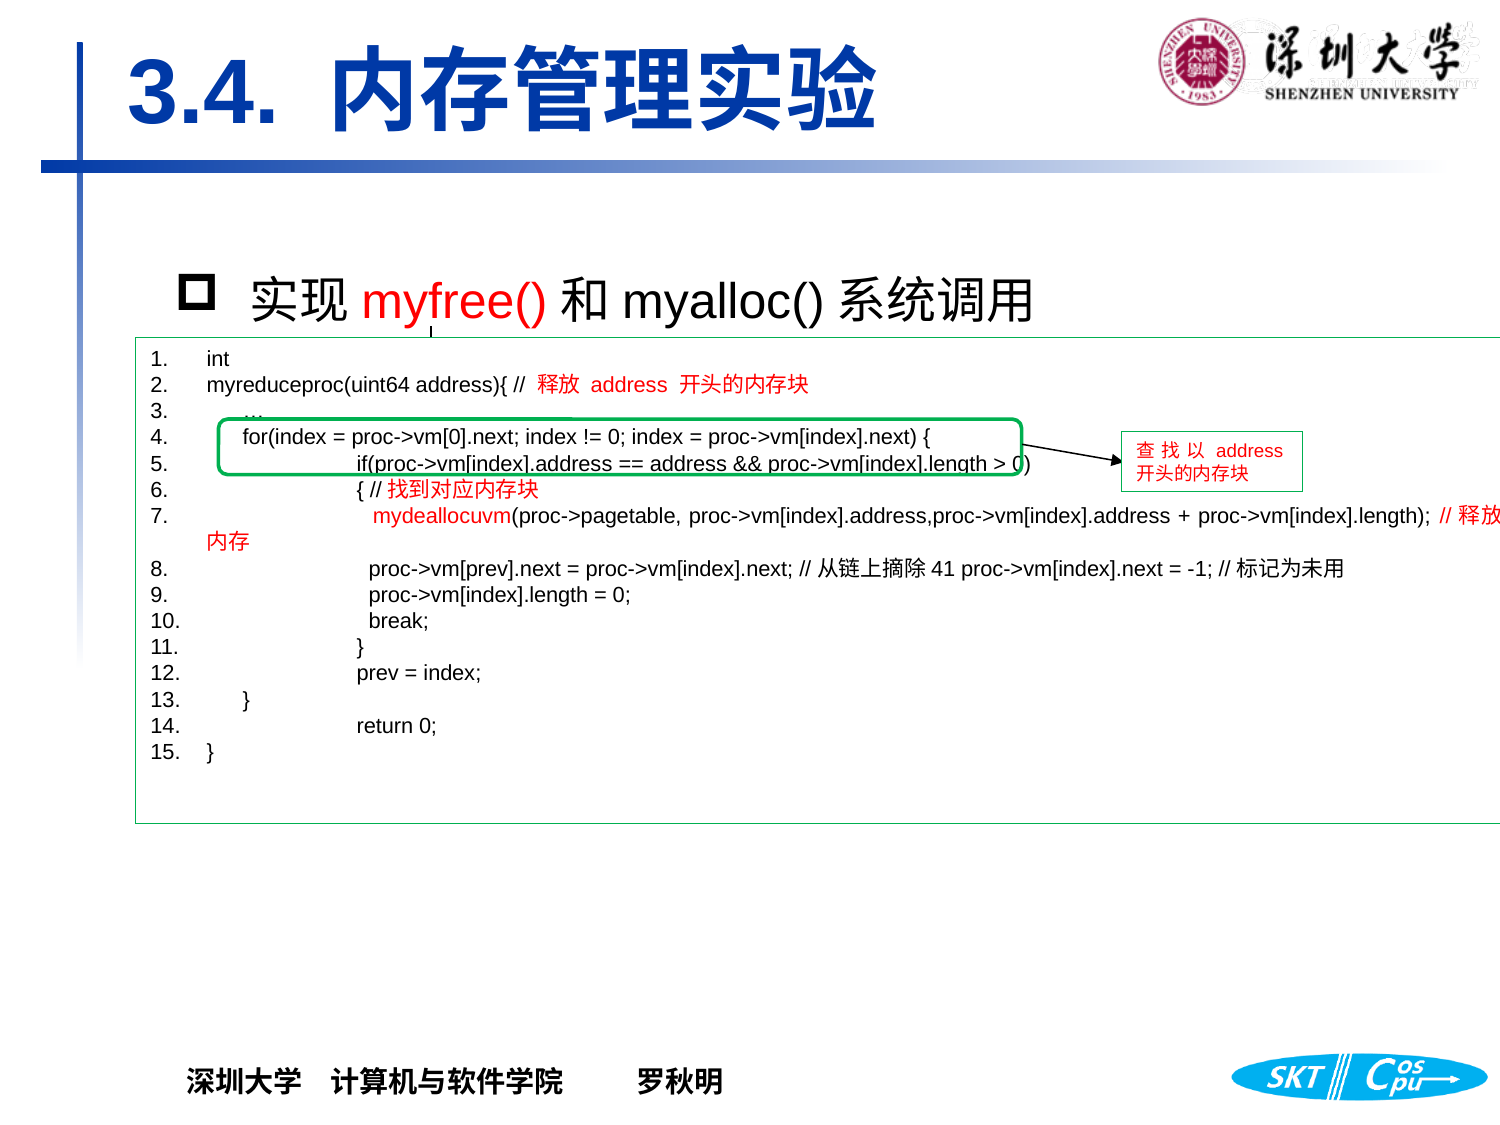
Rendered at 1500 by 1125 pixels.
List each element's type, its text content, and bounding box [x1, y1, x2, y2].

text_box 实现myfree()和myalloc()系统调用 [159, 261, 1294, 336]
title 3.4. 内存管理实验 [112, 23, 1468, 149]
picture [1227, 1051, 1489, 1102]
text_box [1021, 444, 1125, 463]
text_box [218, 419, 426, 475]
text_box [435, 419, 676, 475]
picture [1130, 7, 1500, 117]
text_box [685, 419, 1022, 475]
text_box int myreduceproc(uint64 address){ // 释放 address 开头的内存块 … for(index = proc->vm[0].next; index != 0; index = proc->vm[index].next) { if(proc->vm[index].address == address && proc->vm[index].length > 0) { //找到对应内存块 mydeallocuvm(proc->pagetable, proc->vm[index].address,proc->vm[index].address + proc->vm[index].length); //释放内存 proc->vm[prev].next = proc->vm[index].next; //从链上摘除41 proc->vm[index].next = -1; //标记为未用 proc->vm[index].length = 0; break; } prev = index; } return 0; } [135, 337, 1500, 824]
text_box 查找以address开头的内存块 [1121, 431, 1303, 492]
